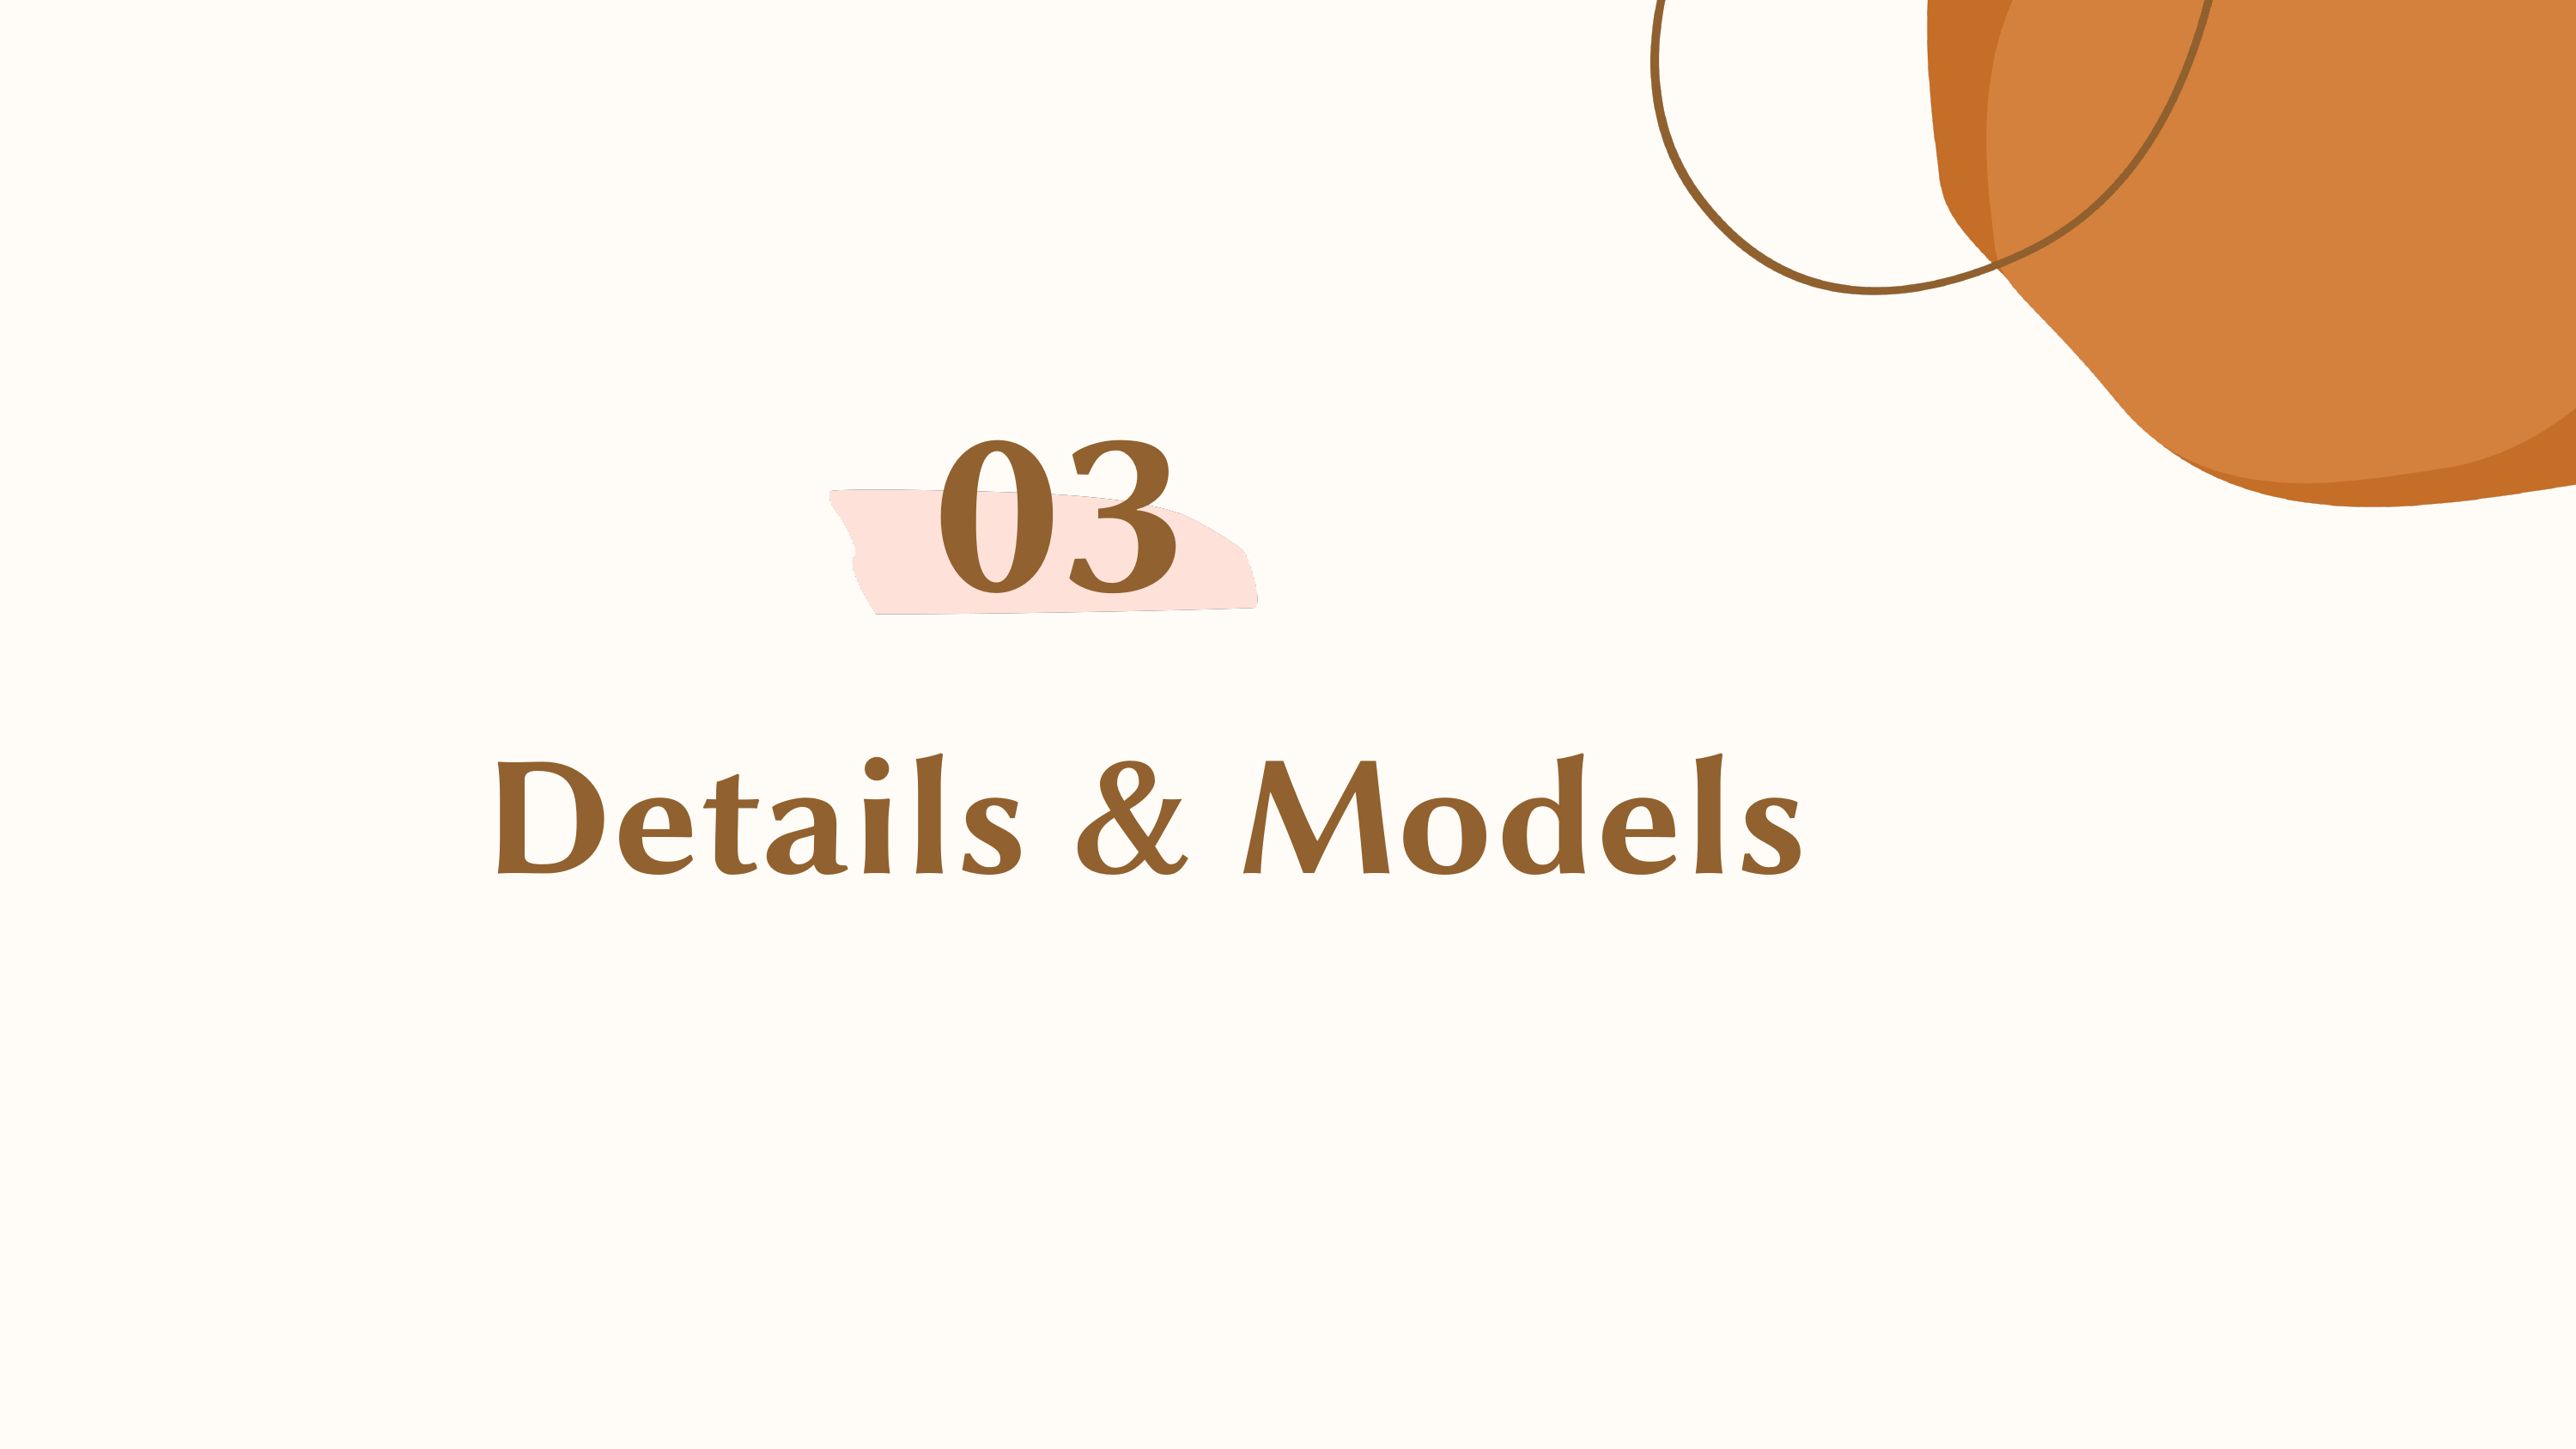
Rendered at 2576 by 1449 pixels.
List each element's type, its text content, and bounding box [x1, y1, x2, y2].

text_box [1235, 488, 1263, 615]
text_box [1899, 0, 2576, 540]
text_box 03 [933, 488, 1235, 641]
text_box [826, 488, 933, 615]
text_box [1611, 0, 2255, 317]
text_box Details & Models [483, 746, 2135, 908]
